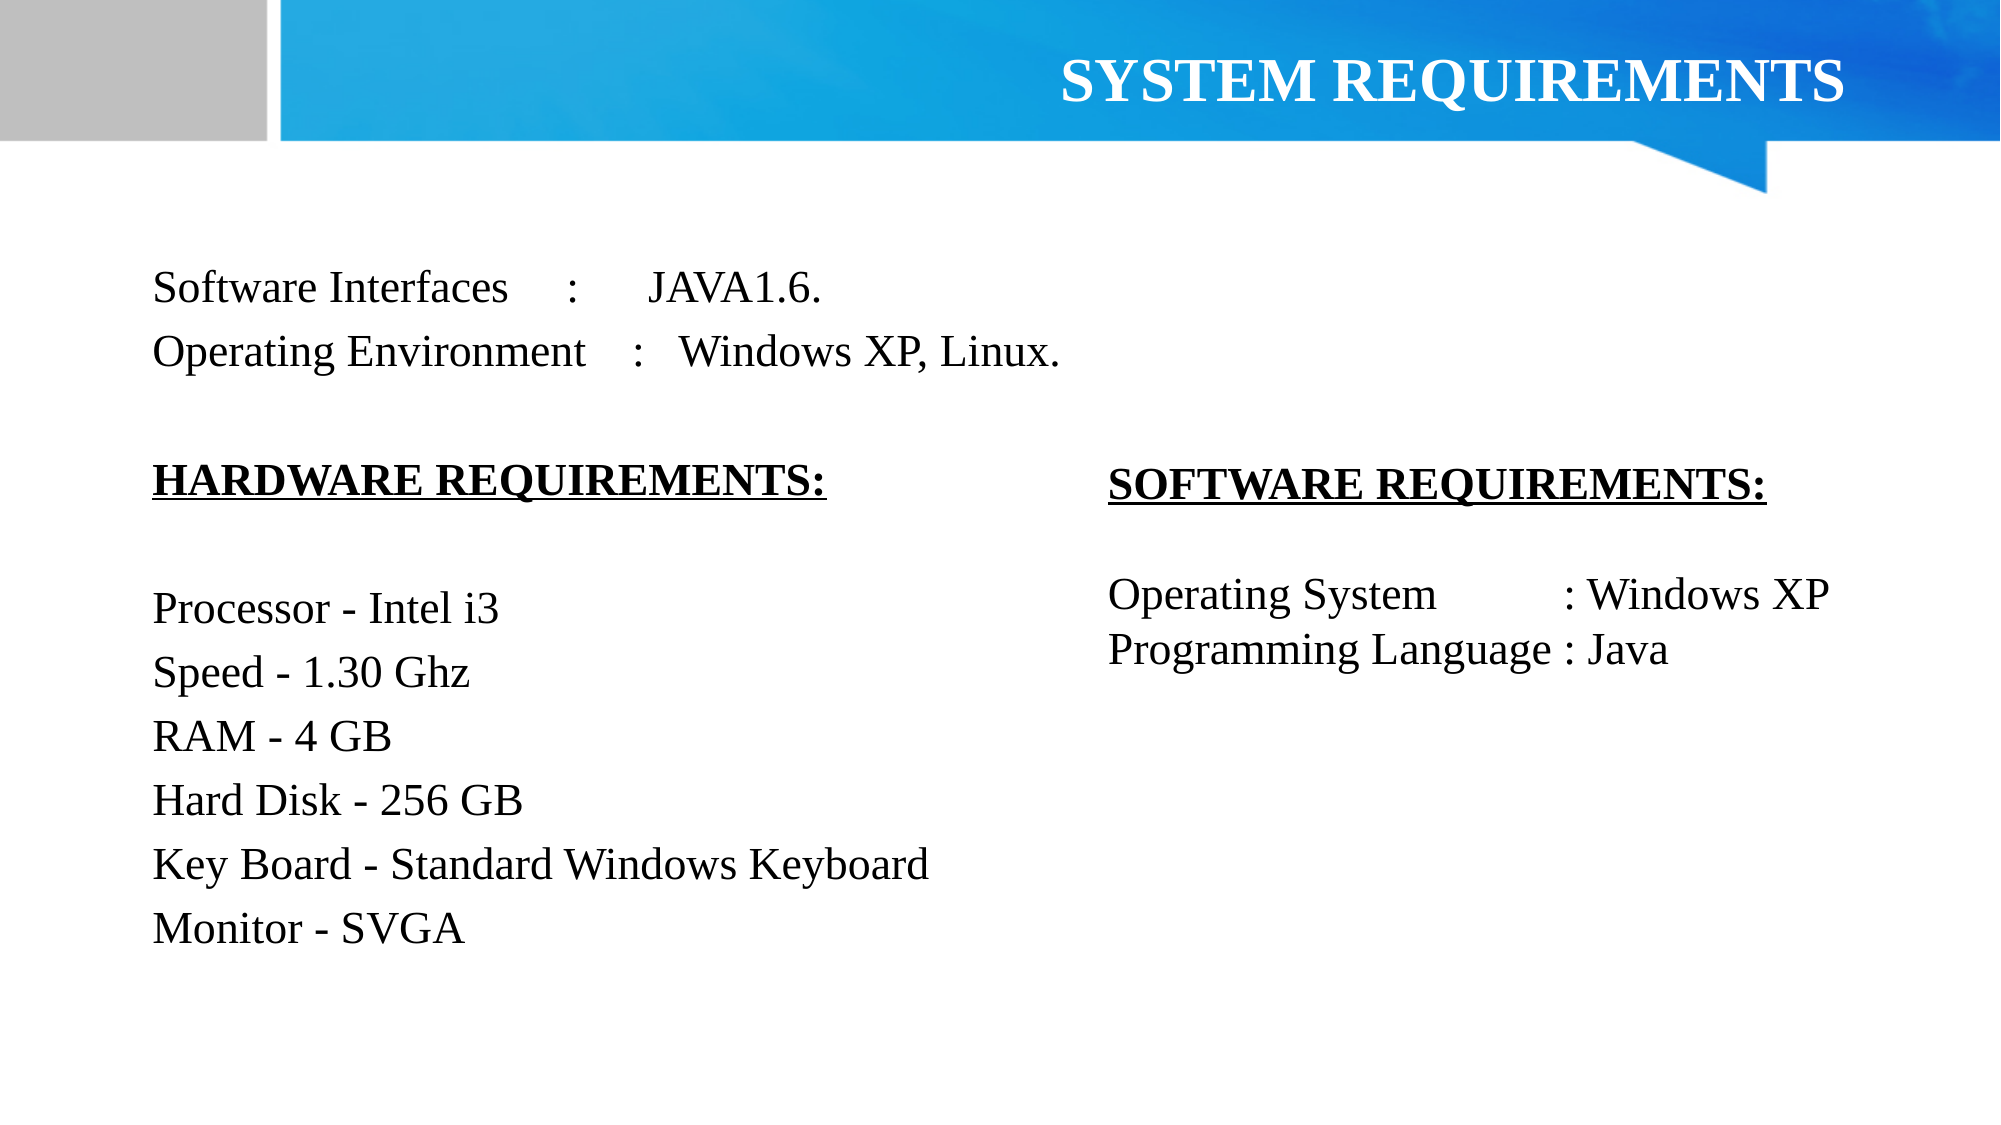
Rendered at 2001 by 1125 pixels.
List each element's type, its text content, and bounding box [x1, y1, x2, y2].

picture [0, 0, 2000, 1125]
list Software Interfaces : JAVA1.6. Operating Environment : Windows XP, Linux. HARDWARE REQUIREMENTS: Processor - Intel i3 Speed - 1.30 Ghz RAM - 4 GB Hard Disk - 256 GB Key Board - Standard Windows Keyboard Monitor - SVGA [137, 249, 1863, 964]
text_box SOFTWARE REQUIREMENTS: Operating System : Windows XP Programming Language : Java [1093, 446, 1967, 737]
title SYSTEM REQUIREMENTS [137, 5, 1863, 223]
